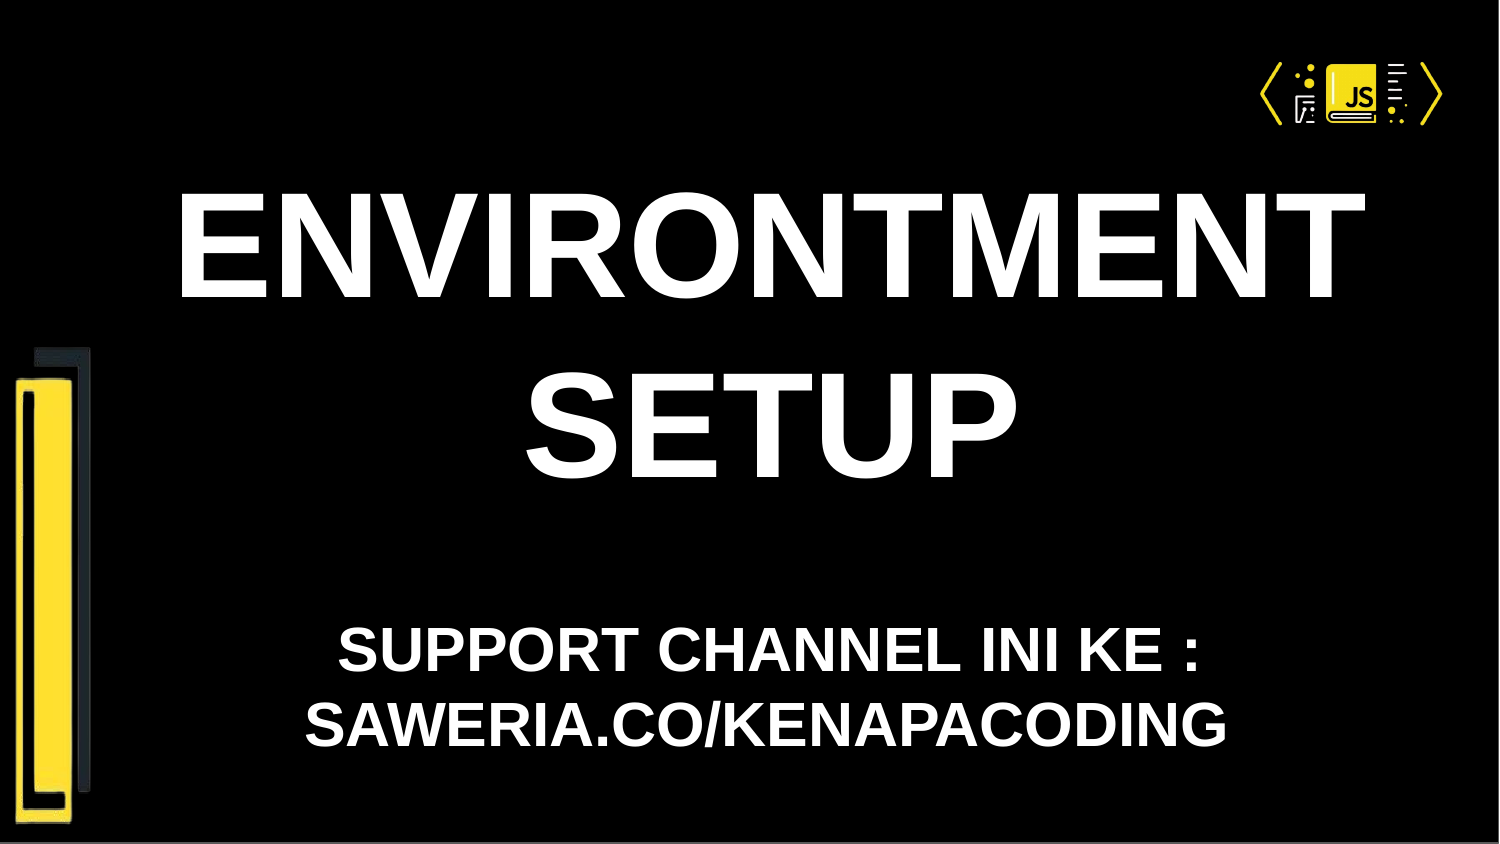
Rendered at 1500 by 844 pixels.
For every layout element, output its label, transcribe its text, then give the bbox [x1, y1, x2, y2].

picture [0, 277, 121, 843]
subtitle SUPPORT CHANNEL INI KE : SAWERIA.CO/KENAPACODING [302, 606, 1241, 844]
picture [1216, 32, 1486, 155]
title ENVIRONTMENT SETUP [104, 110, 1439, 508]
